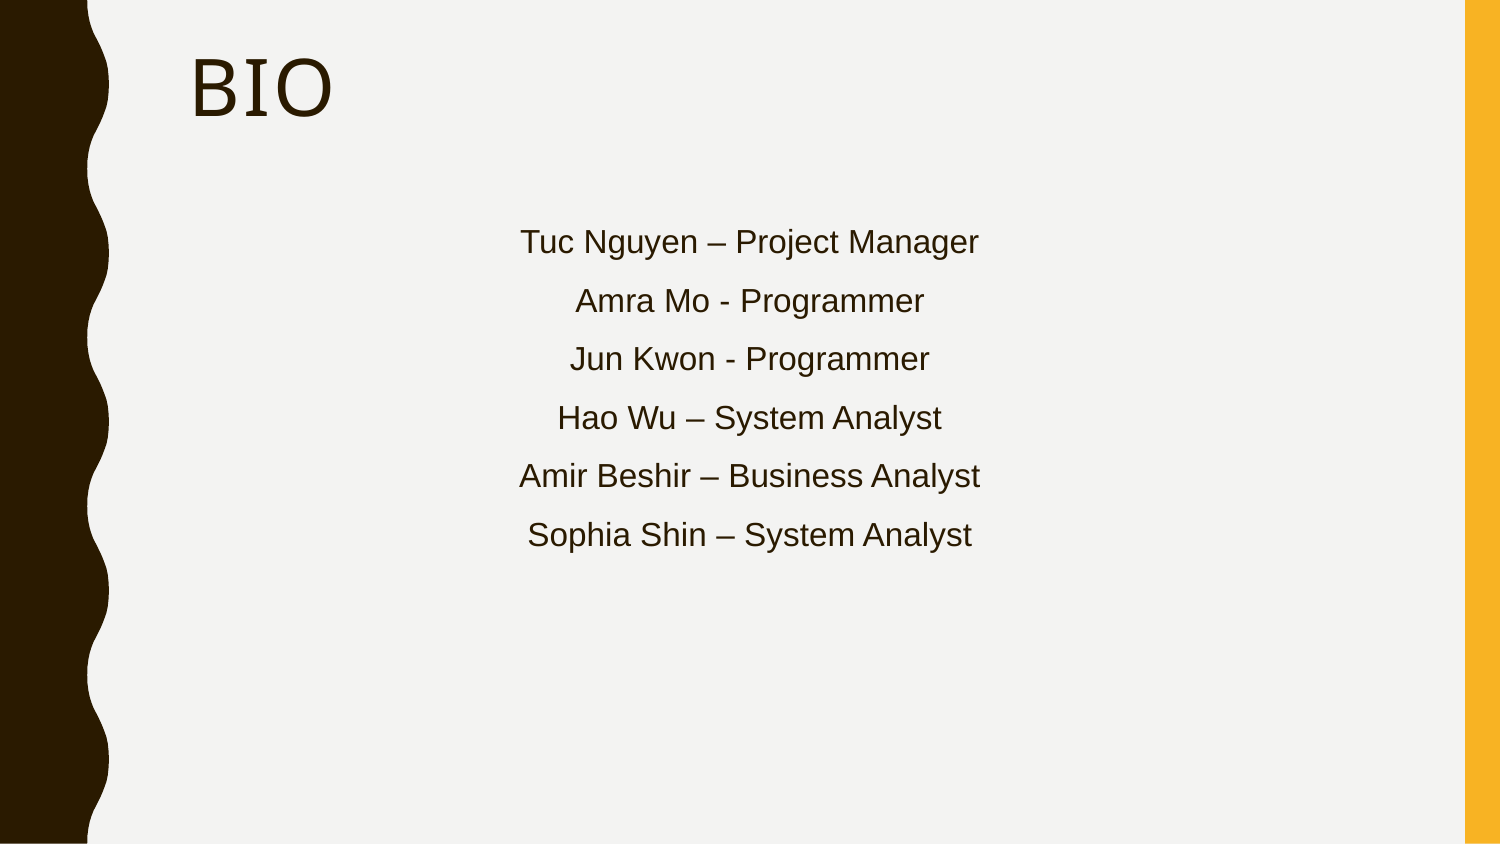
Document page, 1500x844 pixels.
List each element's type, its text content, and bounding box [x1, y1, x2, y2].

title Bio [173, 32, 1500, 165]
list Tuc Nguyen – Project Manager Amra Mo - Programmer Jun Kwon - Programmer Hao Wu – System Analyst Amir Beshir – Business Analyst Sophia Shin – System Analyst [51, 201, 1449, 750]
